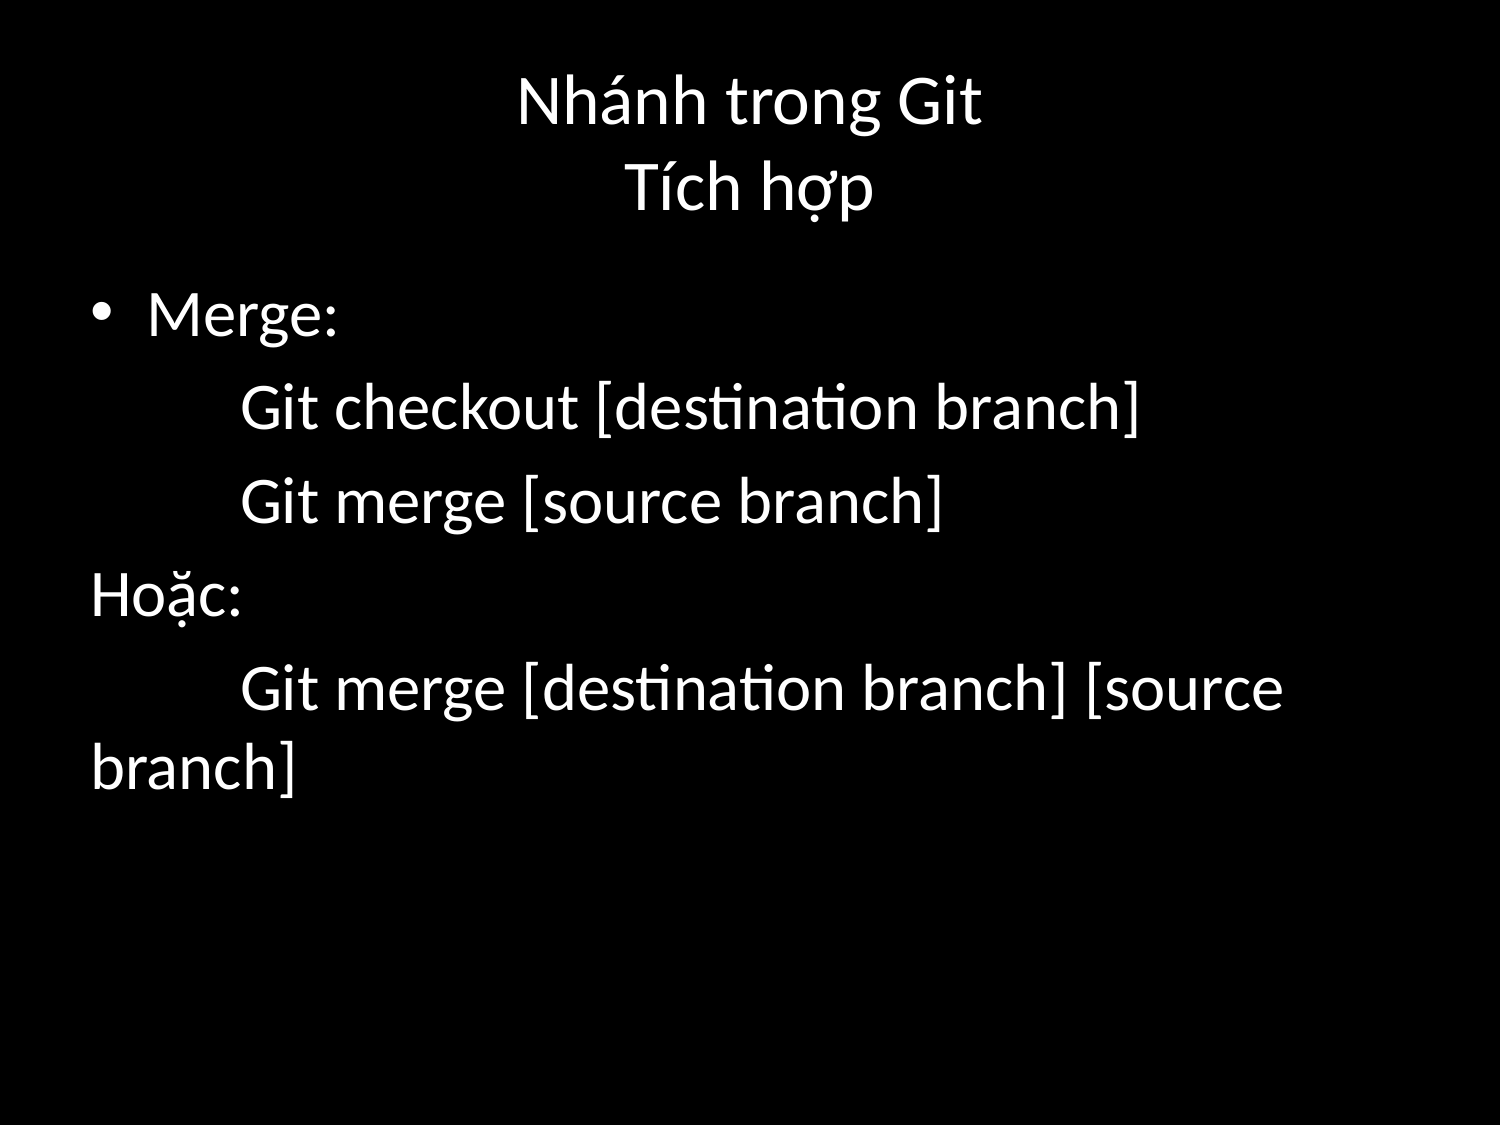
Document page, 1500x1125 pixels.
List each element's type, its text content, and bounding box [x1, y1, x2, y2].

title Nhánh trong Git Tích hợp [75, 45, 1425, 233]
list Merge: Git checkout [destination branch] Git merge [source branch] Hoặc: Git merge [destination branch] [source branch] [75, 262, 1425, 1005]
